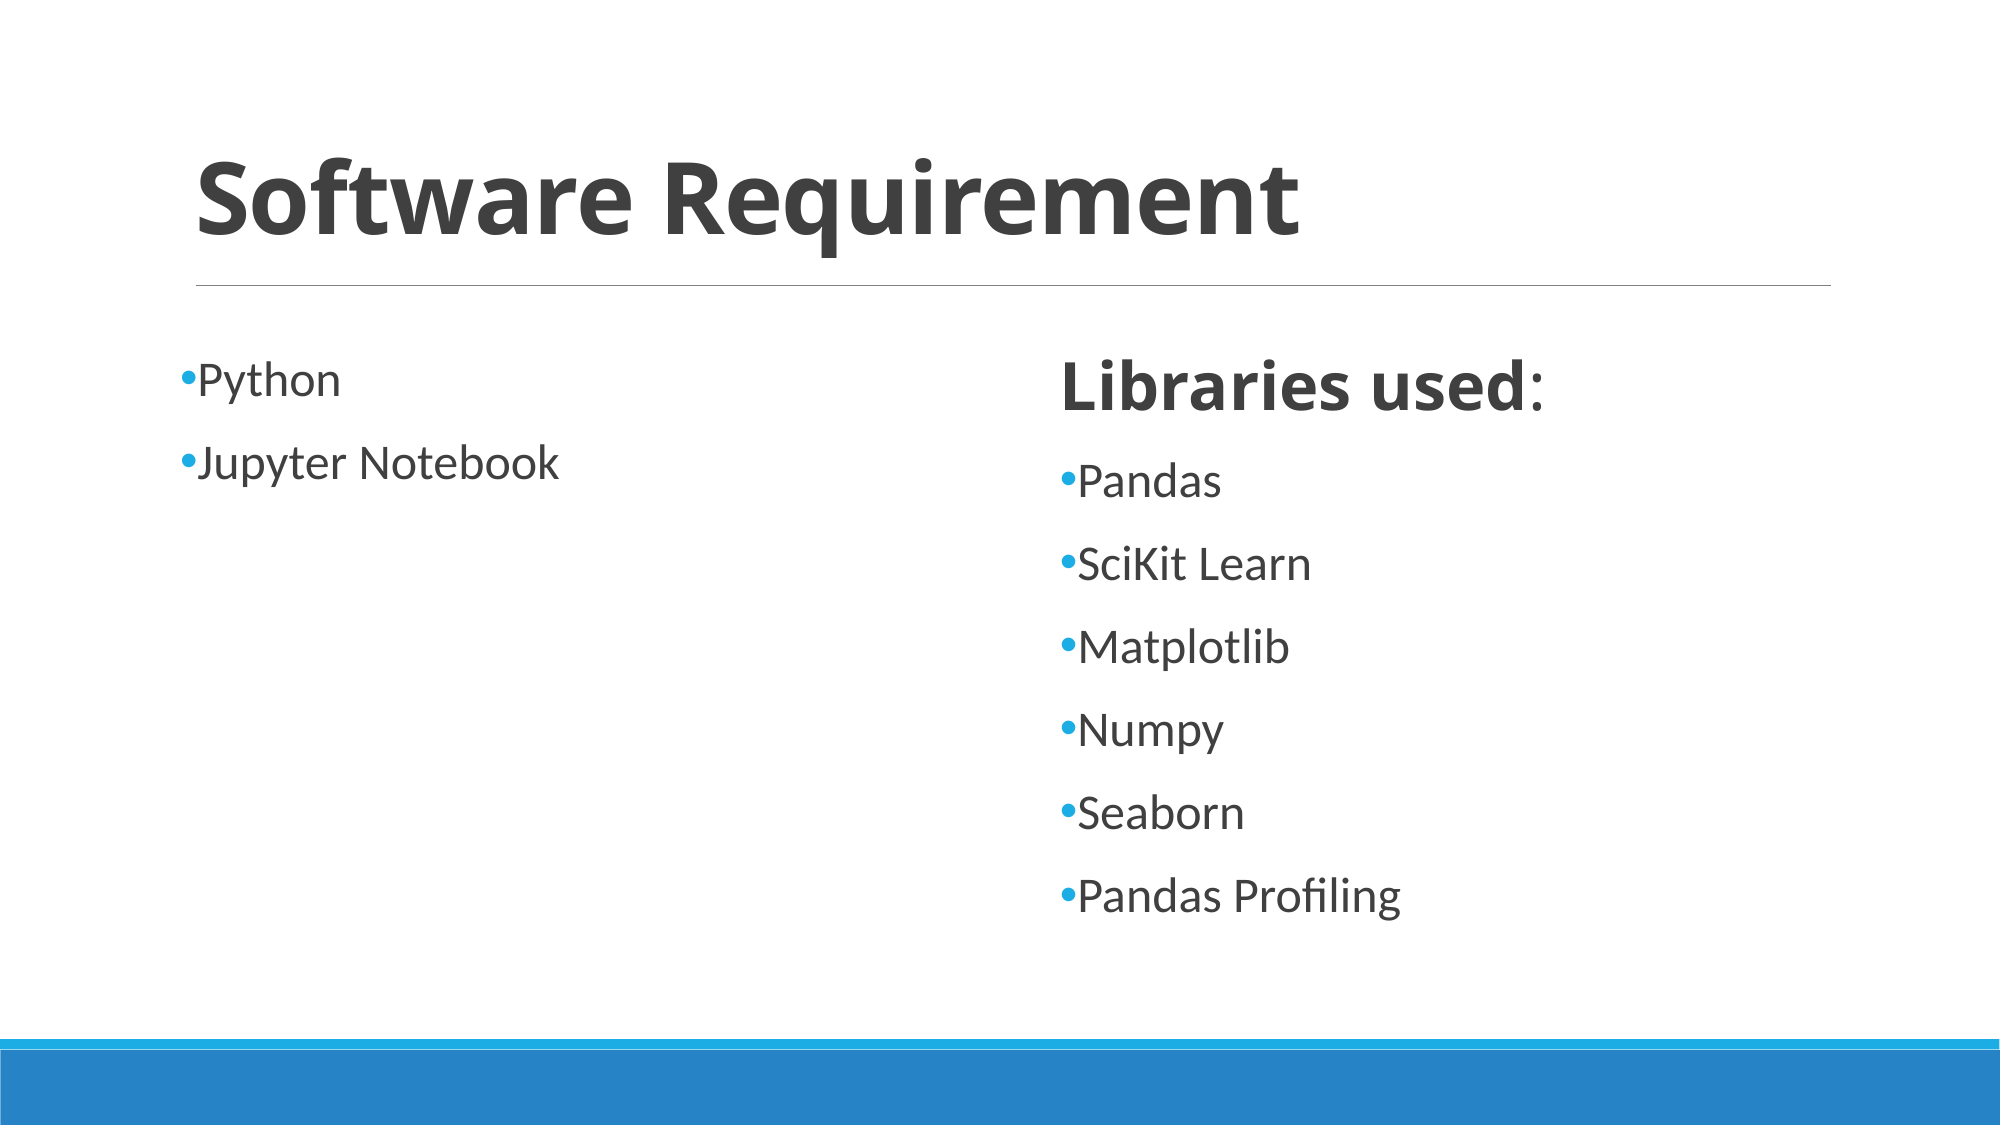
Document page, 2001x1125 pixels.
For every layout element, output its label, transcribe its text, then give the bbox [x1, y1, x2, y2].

title Software Requirement [180, 110, 1830, 263]
list Python Jupyter Notebook [180, 345, 732, 963]
text_box Libraries used: Pandas SciKit Learn Matplotlib Numpy Seaborn Pandas Profiling [1045, 345, 1623, 932]
